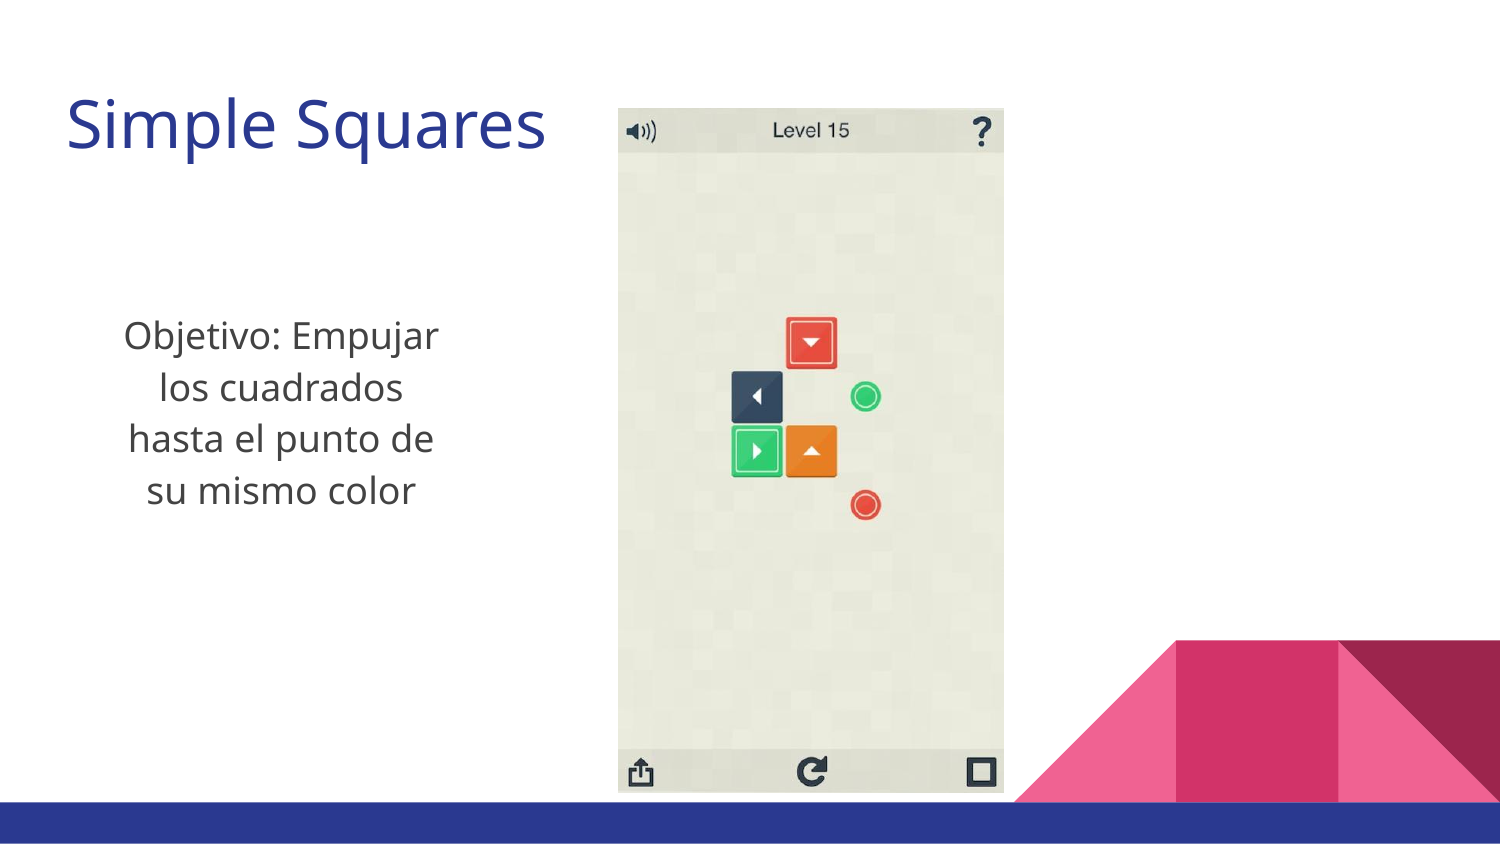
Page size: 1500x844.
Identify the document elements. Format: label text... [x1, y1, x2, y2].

picture [618, 108, 1004, 793]
title Simple Squares [51, 67, 1449, 167]
list Objetivo: Empujar los cuadrados hasta el punto de su mismo color [101, 290, 462, 838]
